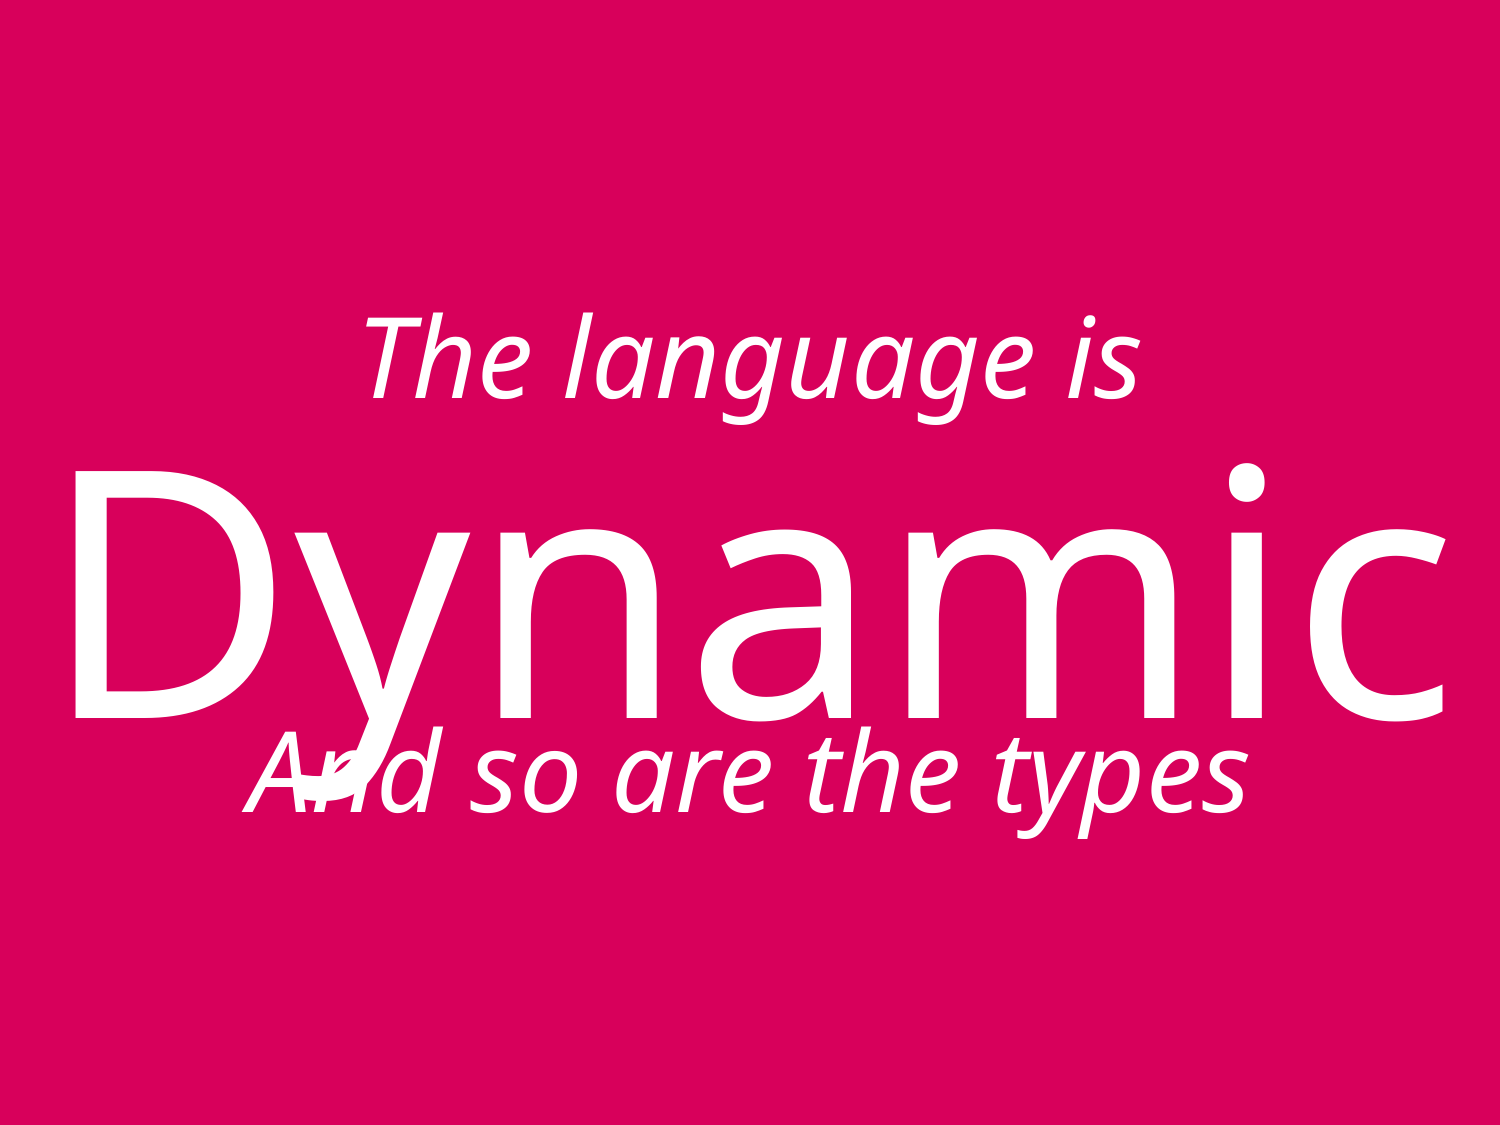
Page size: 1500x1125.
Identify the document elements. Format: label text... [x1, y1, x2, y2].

list And so are the types [0, 692, 1500, 843]
list The language is [0, 278, 1500, 429]
title Dynamic [0, 479, 1500, 681]
